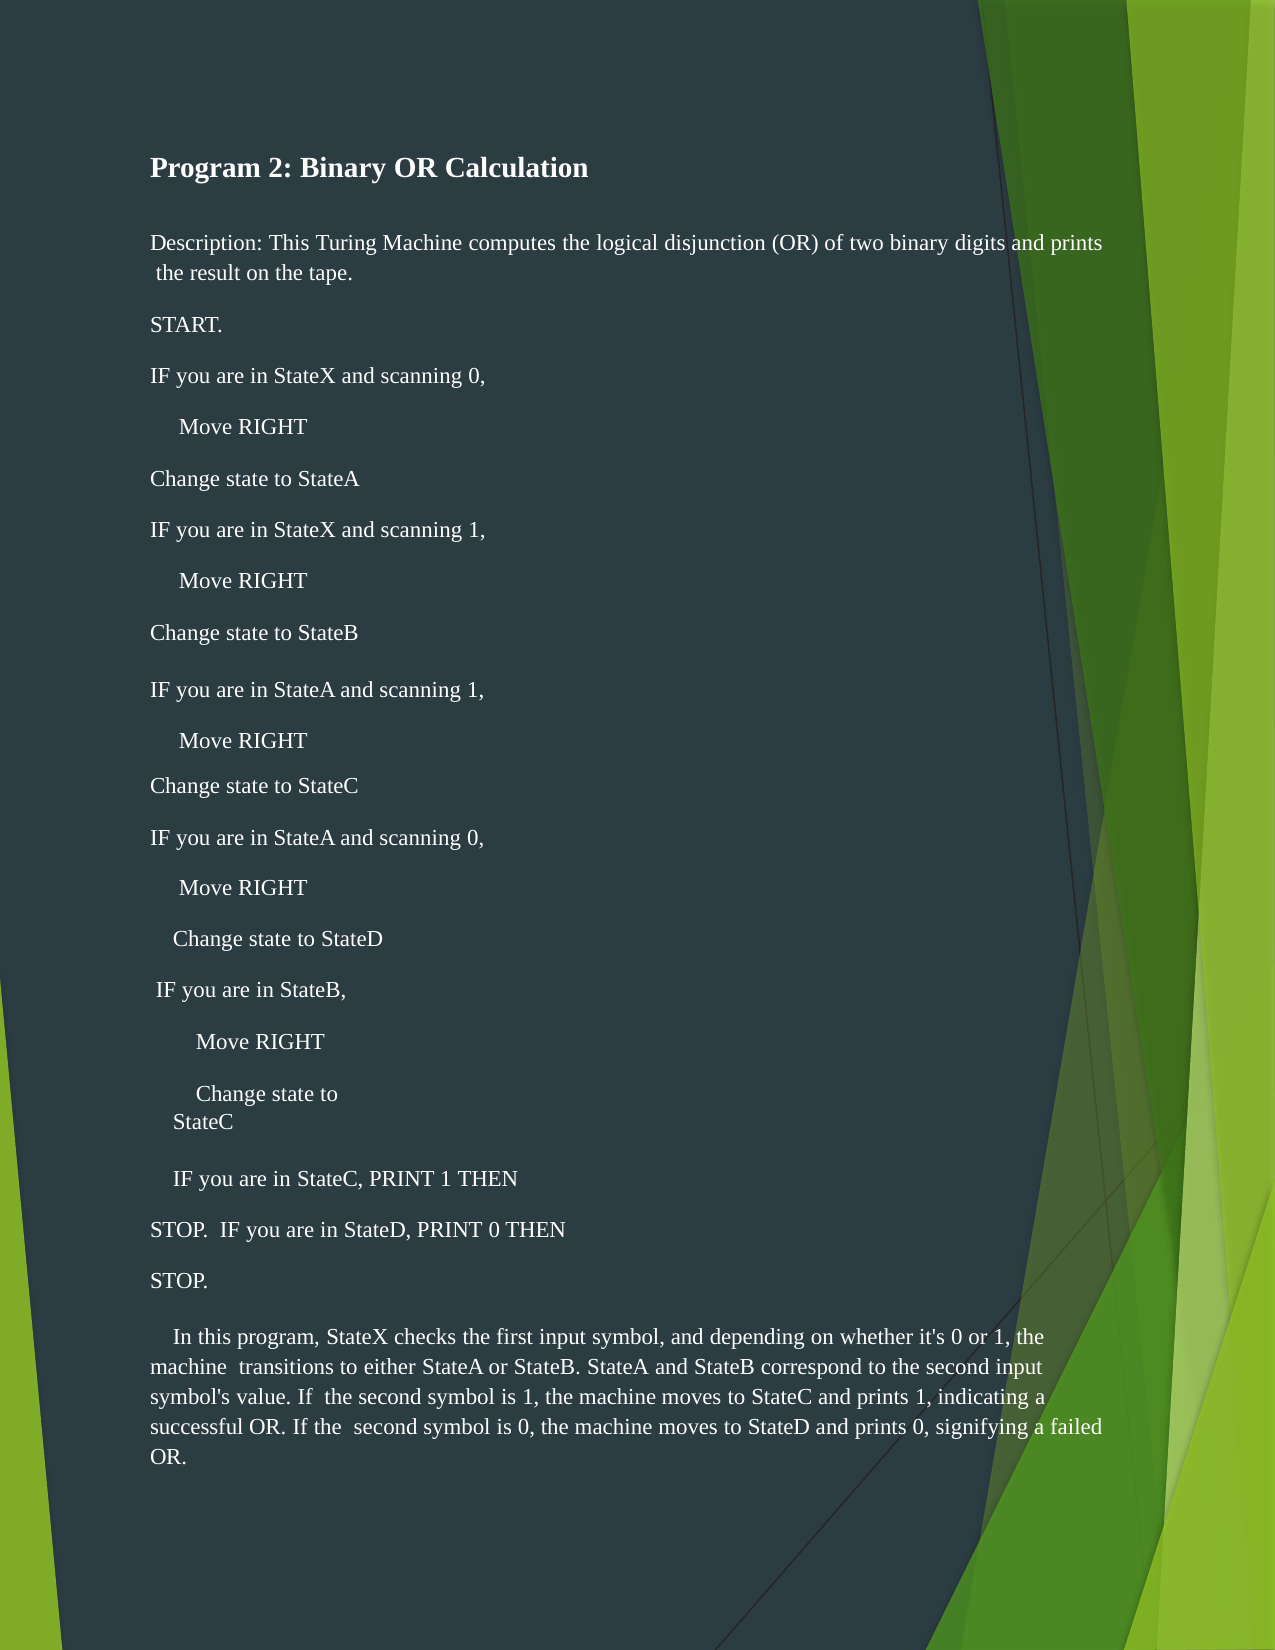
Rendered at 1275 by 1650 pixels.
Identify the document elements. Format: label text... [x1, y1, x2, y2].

text_box Program 2: Binary OR Calculation Description: This Turing Machine computes the logical disjunction (OR) of two binary digits and prints the result on the tape. START. IF you are in StateX and scanning 0, Move RIGHT Change state to StateA IF you are in StateX and scanning 1, Move RIGHT Change state to StateB IF you are in StateA and scanning 1, Move RIGHT Change state to StateC IF you are in StateA and scanning 0, Move RIGHT Change state to StateD IF you are in StateB, Move RIGHT Change state to StateC IF you are in StateC, PRINT 1 THEN STOP. IF you are in StateD, PRINT 0 THEN STOP. In this program, StateX checks the first input symbol, and depending on whether it's 0 or 1, the machine transitions to either StateA or StateB. StateA and StateB correspond to the second input symbol's value. If the second symbol is 1, the machine moves to StateC and prints 1, indicating a successful OR. If the second symbol is 0, the machine moves to StateD and prints 0, signifying a failed OR. [147, 145, 1124, 1470]
